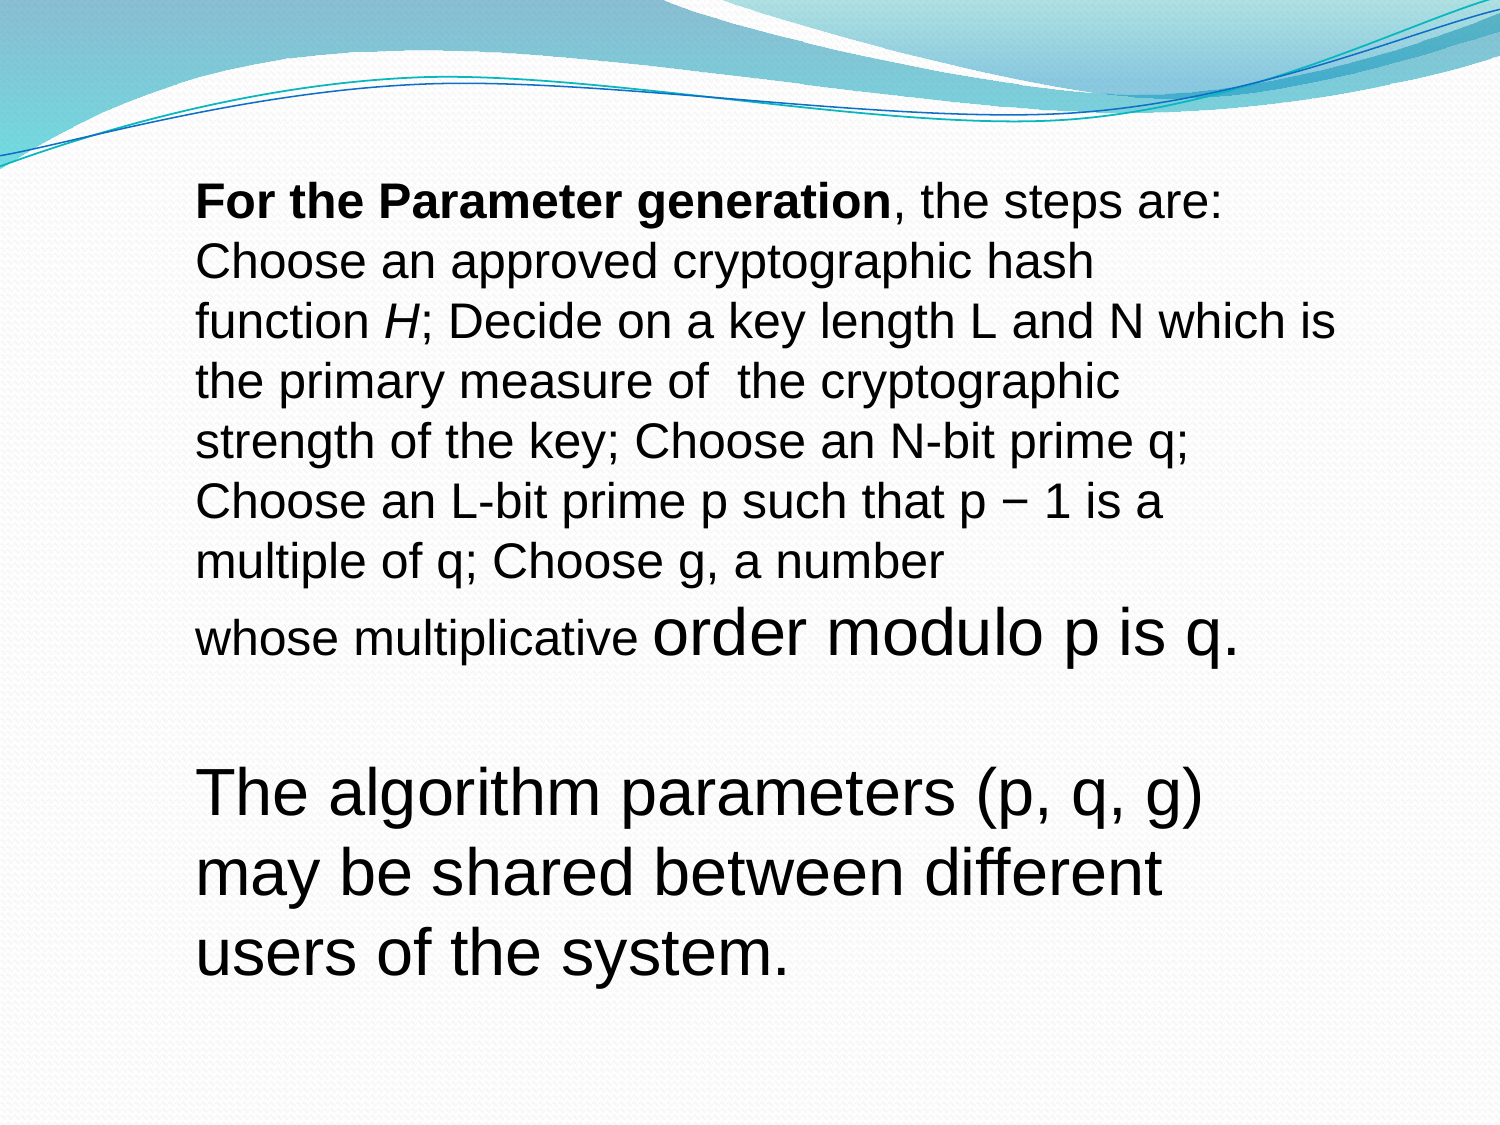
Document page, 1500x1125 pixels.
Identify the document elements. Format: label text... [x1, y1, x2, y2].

text_box For the Parameter generation, the steps are: Choose an approved cryptographic hash function H; Decide on a key length L and N which is the primary measure of the cryptographic strength of the key; Choose an N-bit prime q; Choose an L-bit prime p such that p − 1 is a multiple of q; Choose g, a number whose multiplicative order modulo p is q. The algorithm parameters (p, q, g) may be shared between different users of the system. [180, 161, 1360, 996]
